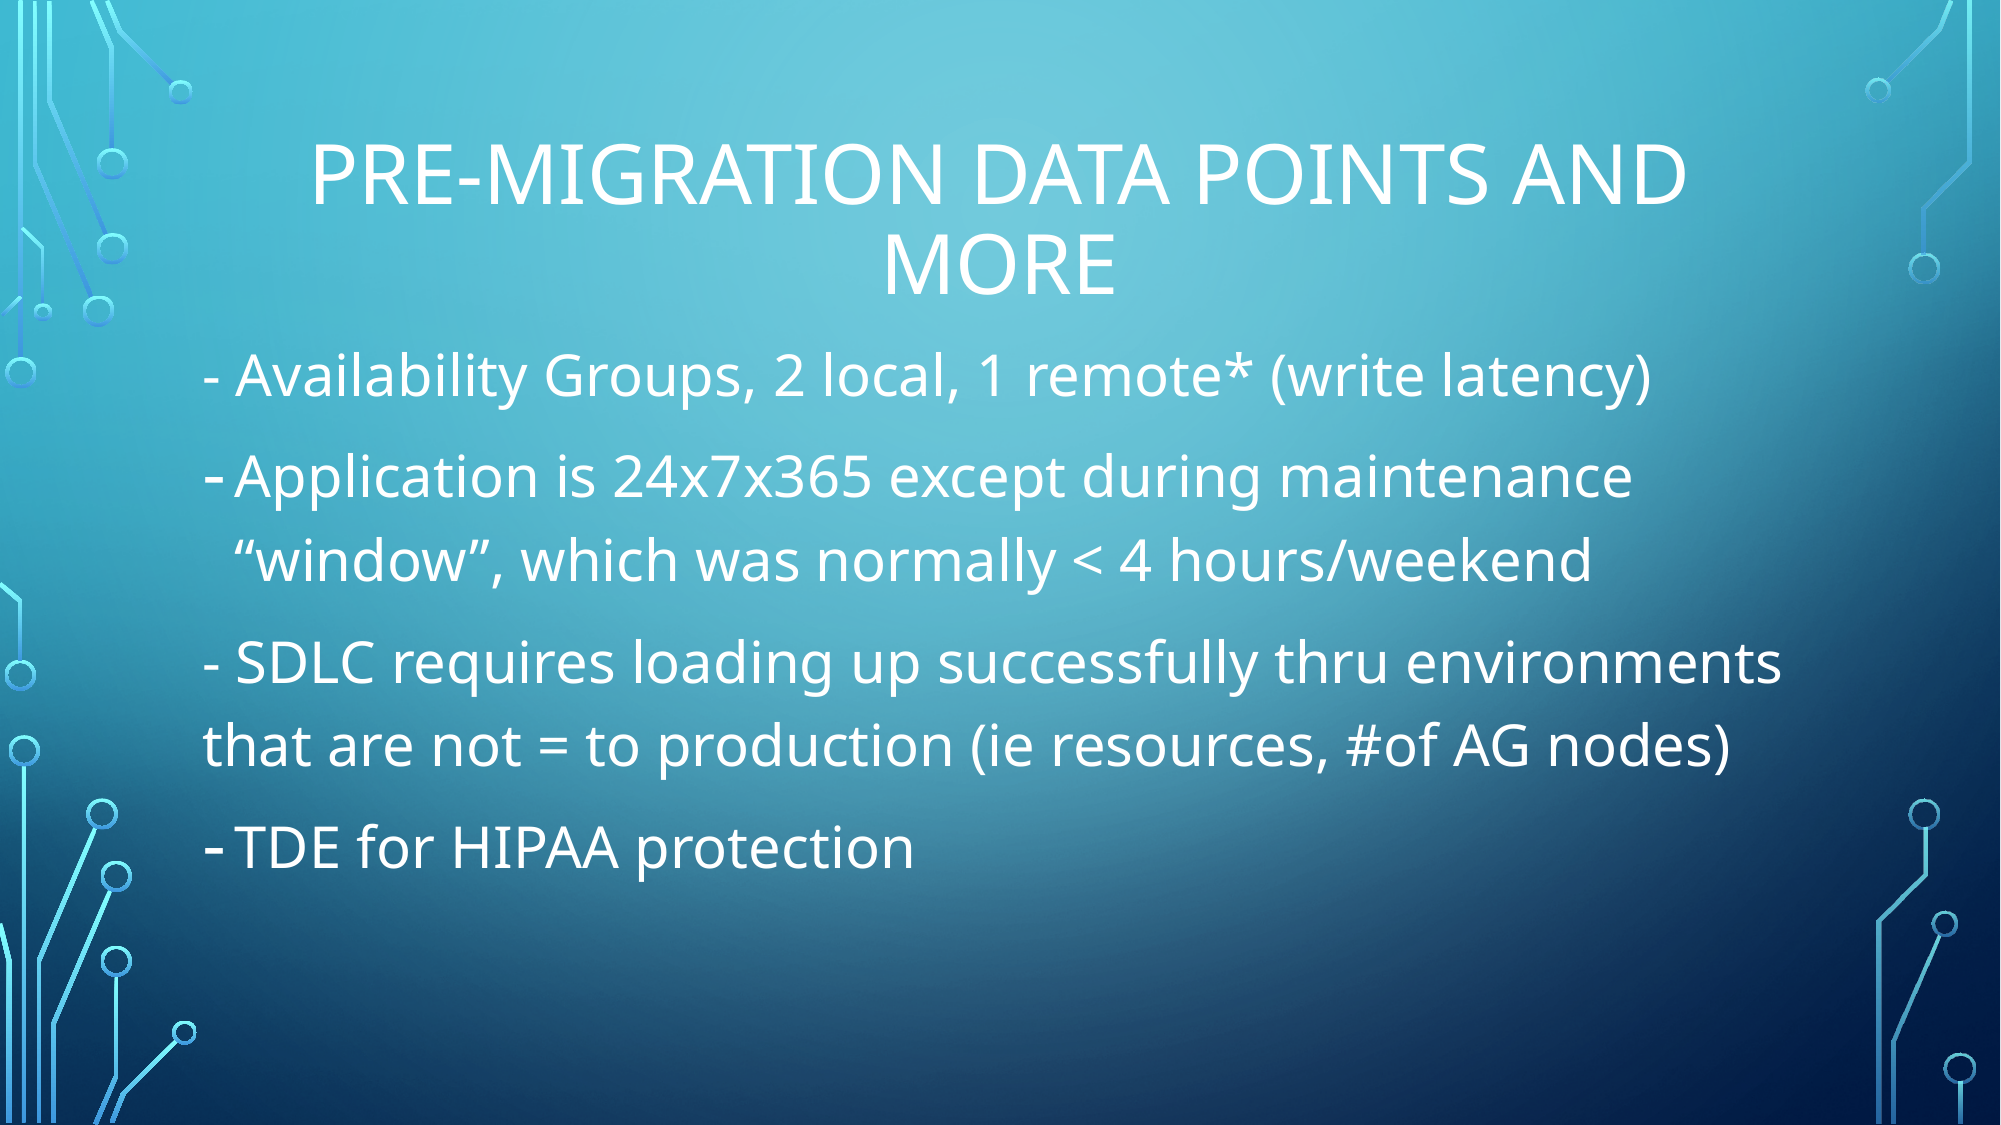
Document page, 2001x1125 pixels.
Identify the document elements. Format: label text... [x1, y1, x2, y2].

list - Availability Groups, 2 local, 1 remote* (write latency) Application is 24x7x365 except during maintenance “window”, which was normally < 4 hours/weekend - SDLC requires loading up successfully thru environments that are not = to production (ie resources, #of AG nodes) TDE for HIPAA protection [187, 316, 1813, 1050]
title Pre-Migration data points and more [187, 101, 1813, 316]
